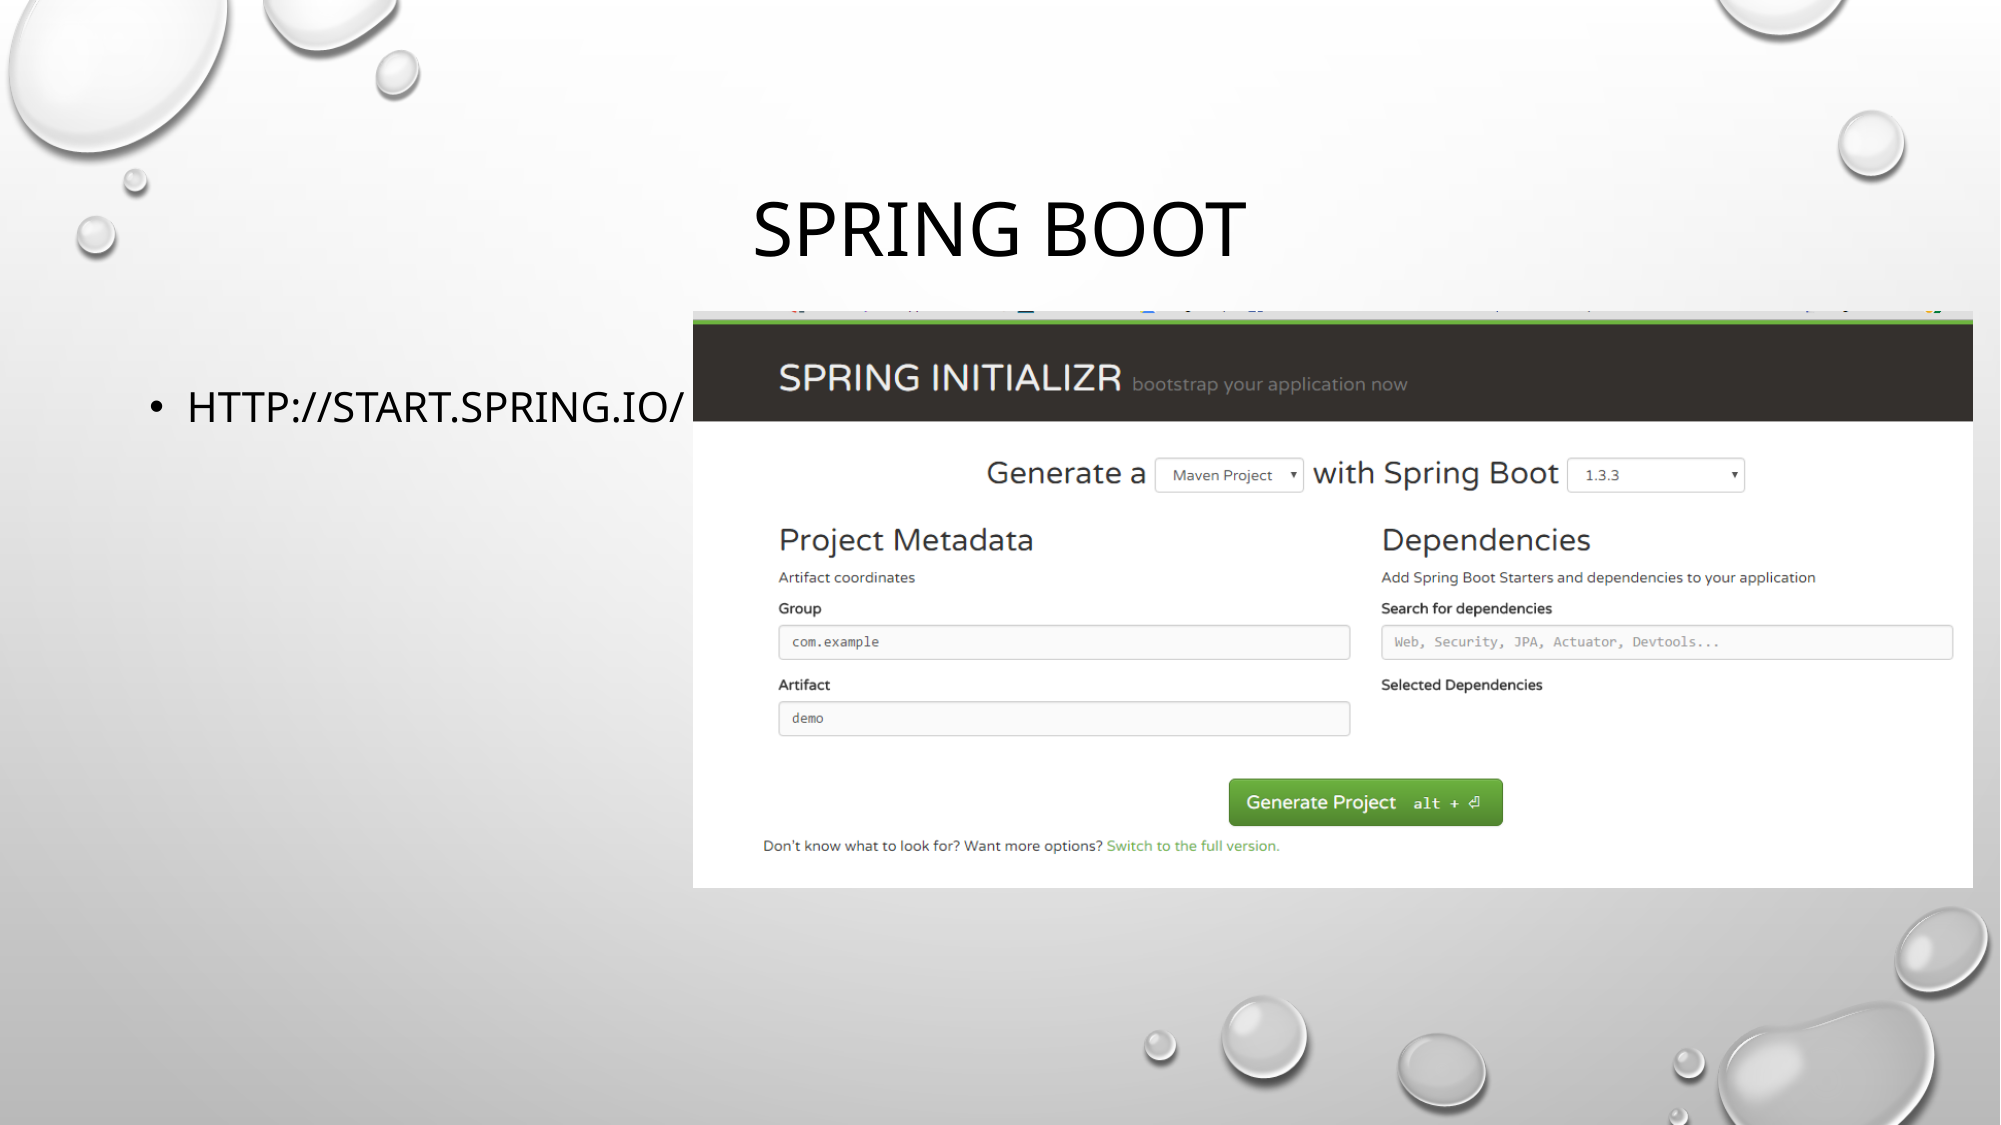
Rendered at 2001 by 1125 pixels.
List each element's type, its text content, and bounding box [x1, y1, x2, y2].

list http://start.spring.io/ [134, 363, 1807, 993]
picture [0, 0, 2000, 1125]
title Spring boot [149, 101, 1851, 363]
